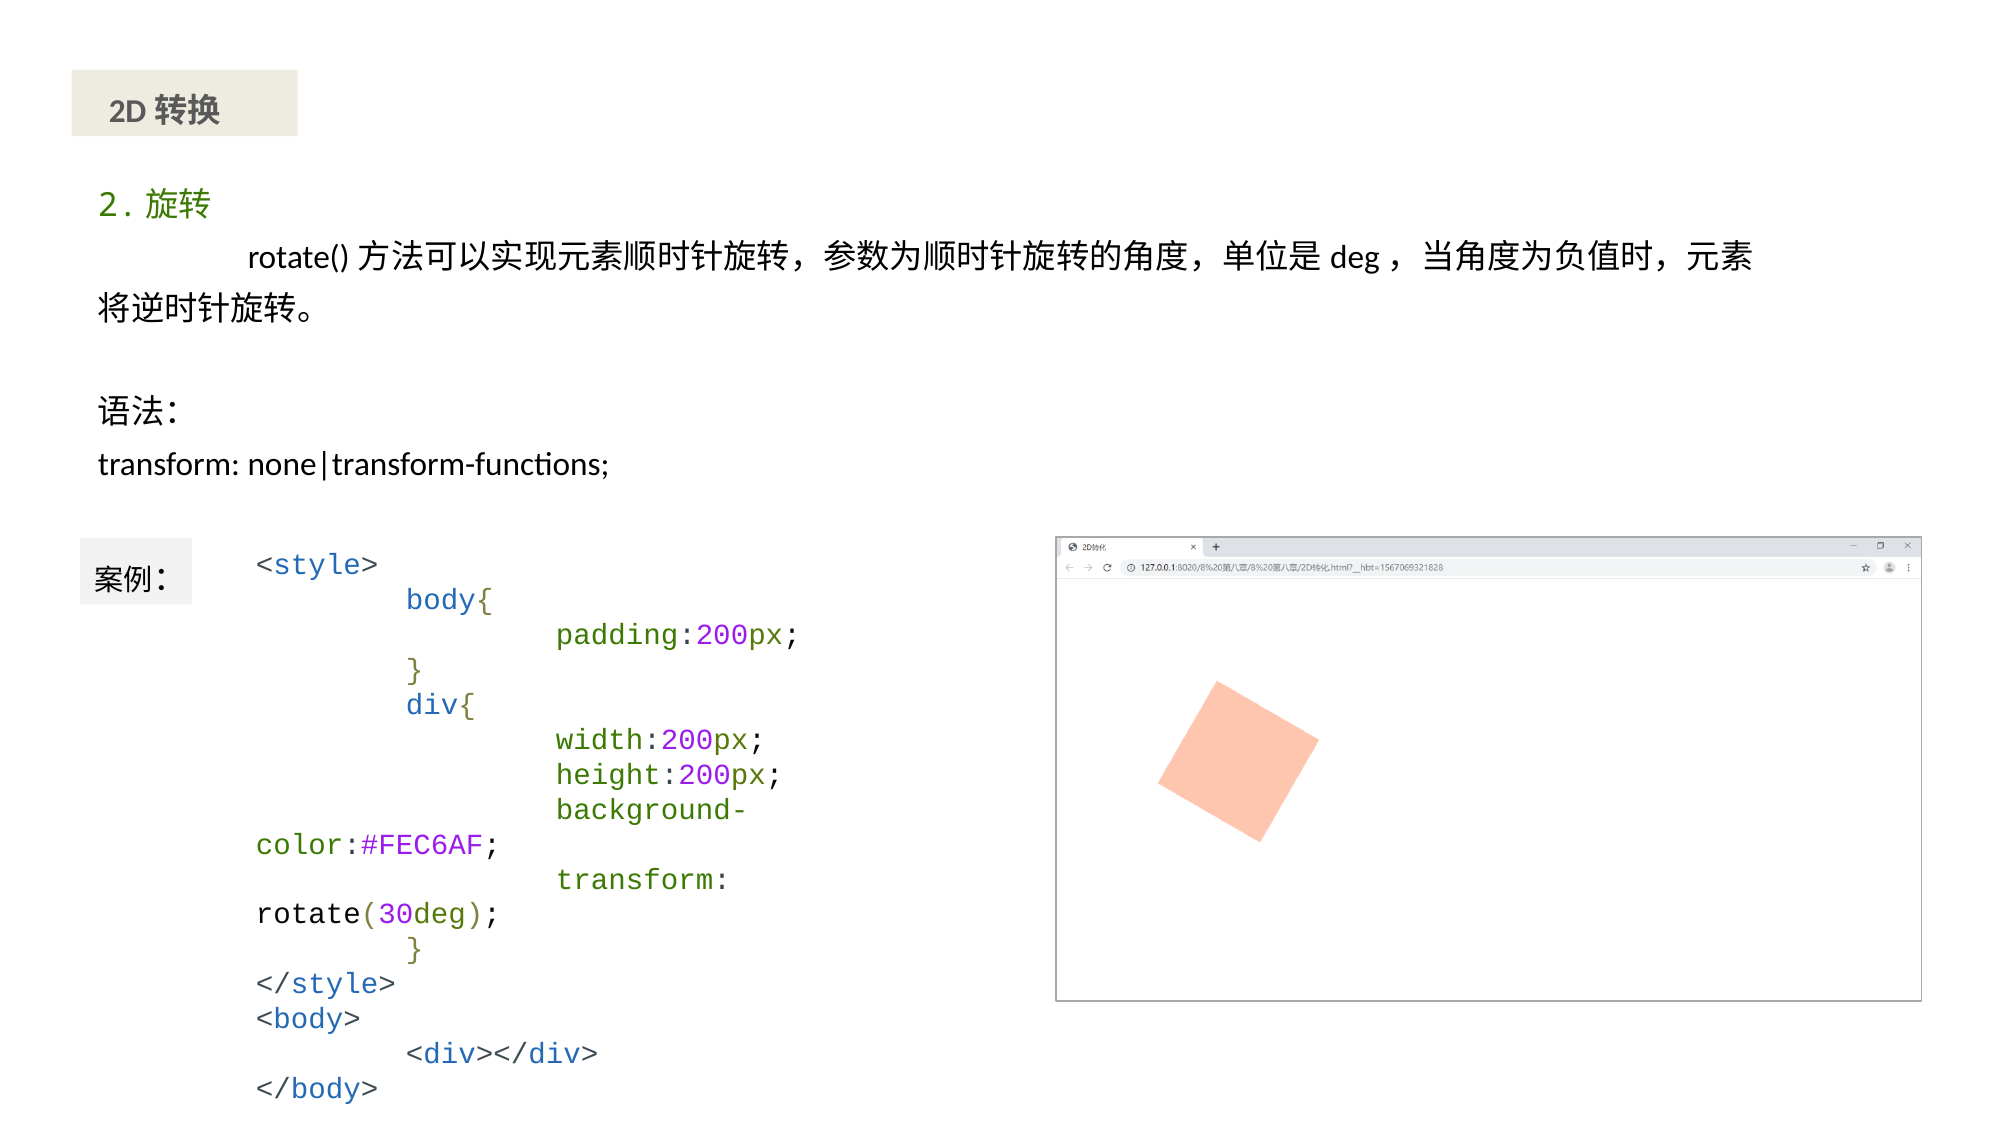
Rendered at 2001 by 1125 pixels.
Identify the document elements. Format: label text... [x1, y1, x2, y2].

picture [1056, 537, 1921, 1001]
text_box 2D转换 [71, 69, 298, 137]
text_box <style> body{ padding:200px; } div{ width:200px; height:200px; background-color:#FEC6AF; transform: rotate(30deg); } </style> <body> <div></div> </body> [241, 537, 966, 1112]
text_box 案例： [80, 537, 192, 605]
text_box 2.旋转 rotate()方法可以实现元素顺时针旋转，参数为顺时针旋转的角度，单位是deg，当角度为负值时，元素将逆时针旋转。 语法： transform: none|transform-functions; [83, 163, 1773, 490]
